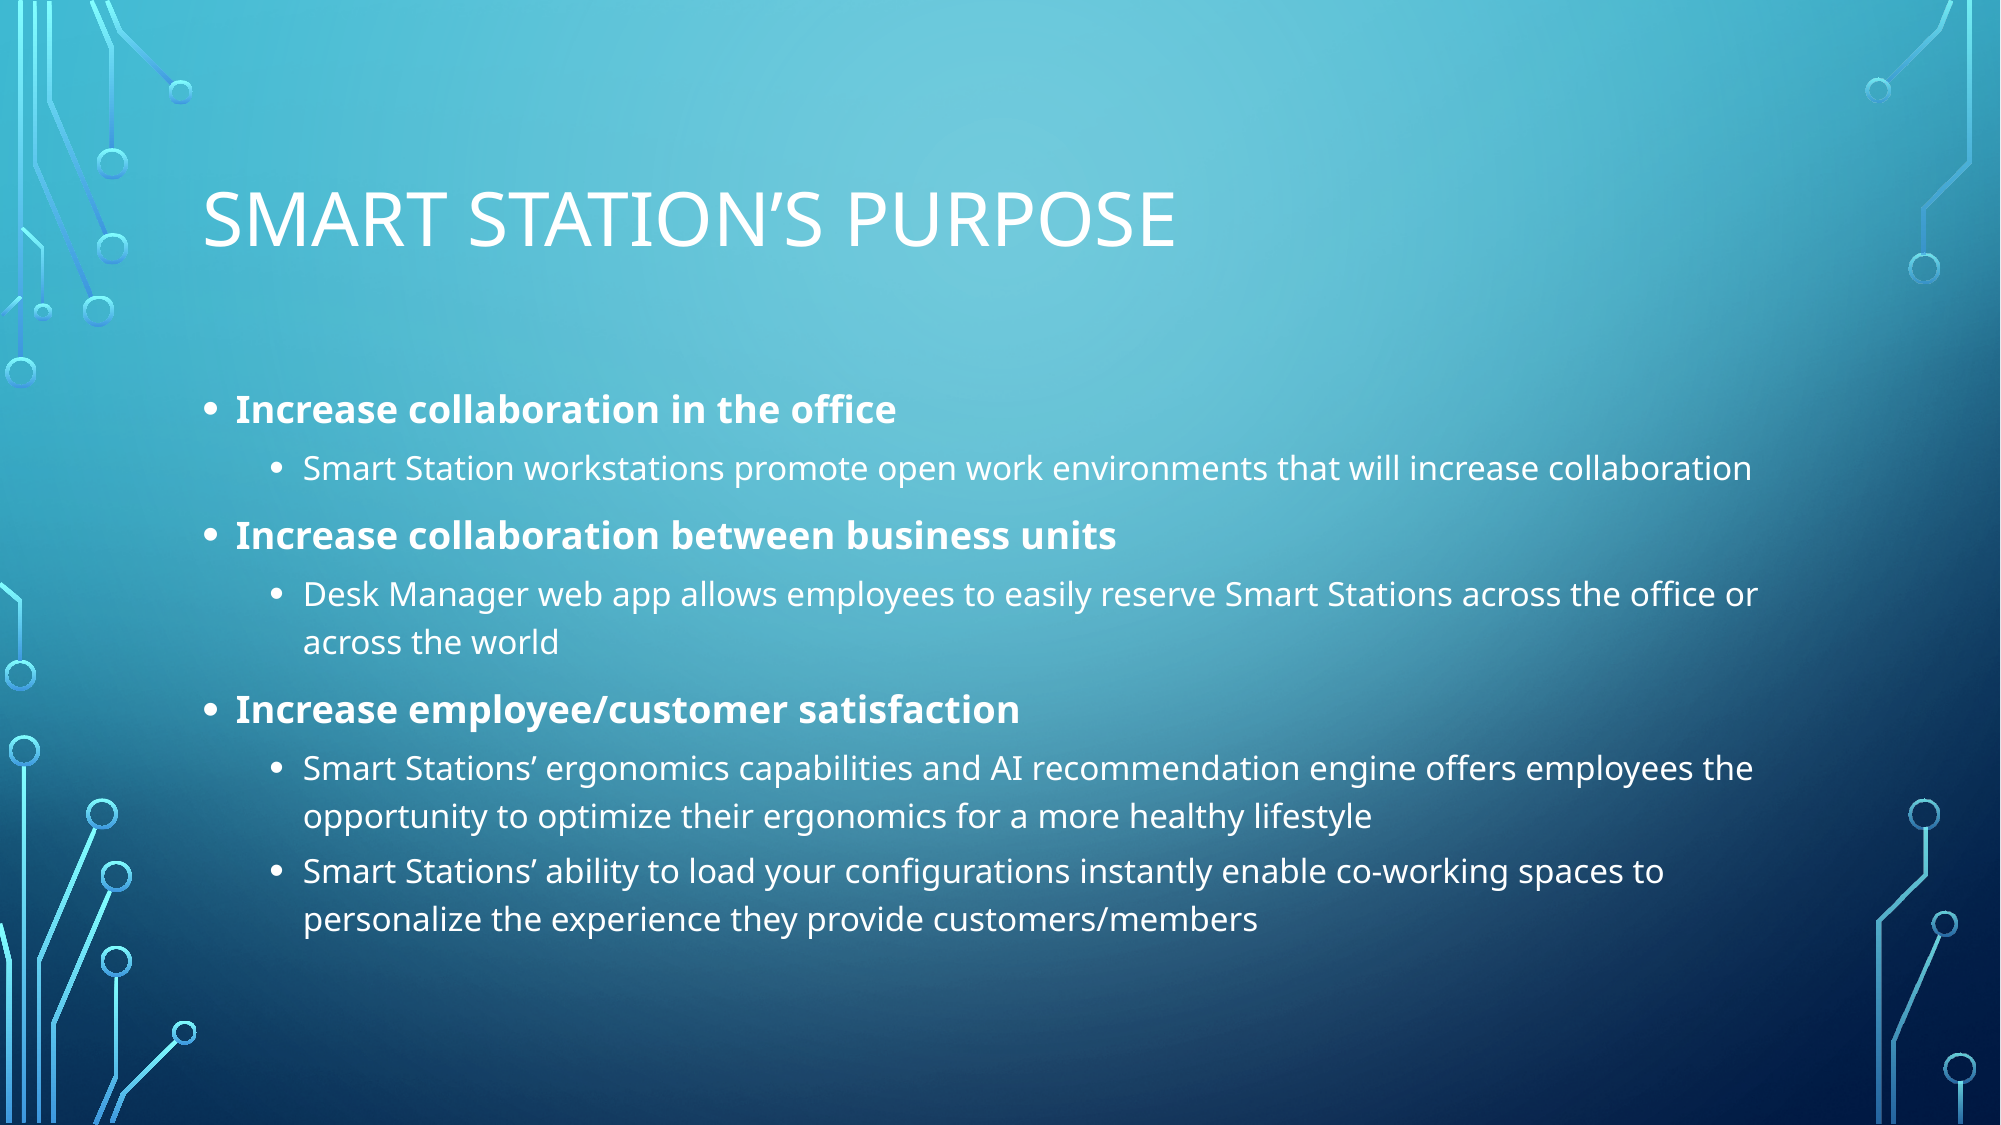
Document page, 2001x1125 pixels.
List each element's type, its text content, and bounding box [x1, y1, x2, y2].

list Increase collaboration in the office Smart Station workstations promote open work environments that will increase collaboration Increase collaboration between business units Desk Manager web app allows employees to easily reserve Smart Stations across the office or across the world Increase employee/customer satisfaction Smart Stations’ ergonomics capabilities and AI recommendation engine offers employees the opportunity to optimize their ergonomics for a more healthy lifestyle Smart Stations’ ability to load your configurations instantly enable co-working spaces to personalize the experience they provide customers/members [187, 369, 1813, 950]
title Smart station’s Purpose [187, 101, 1813, 344]
